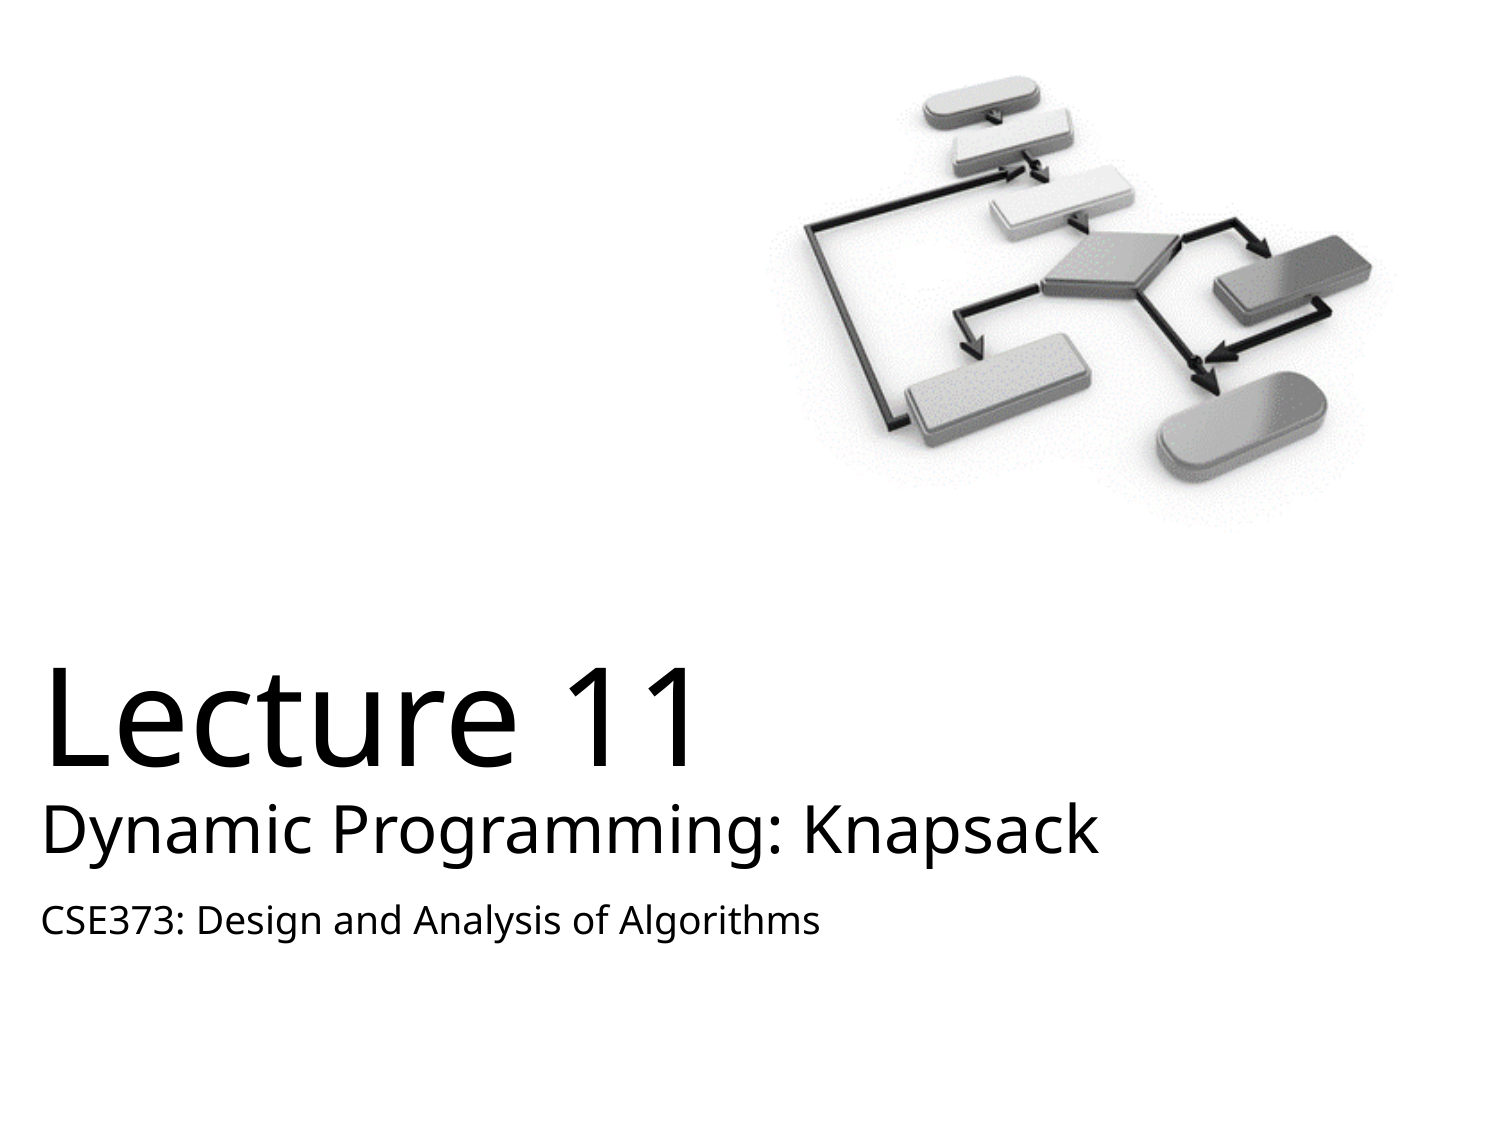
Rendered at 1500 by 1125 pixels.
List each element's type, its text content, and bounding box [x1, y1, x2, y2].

subtitle CSE373: Design and Analysis of Algorithms [25, 892, 848, 961]
picture [738, 17, 1454, 554]
title Lecture 11 Dynamic Programming: Knapsack [25, 484, 1301, 876]
